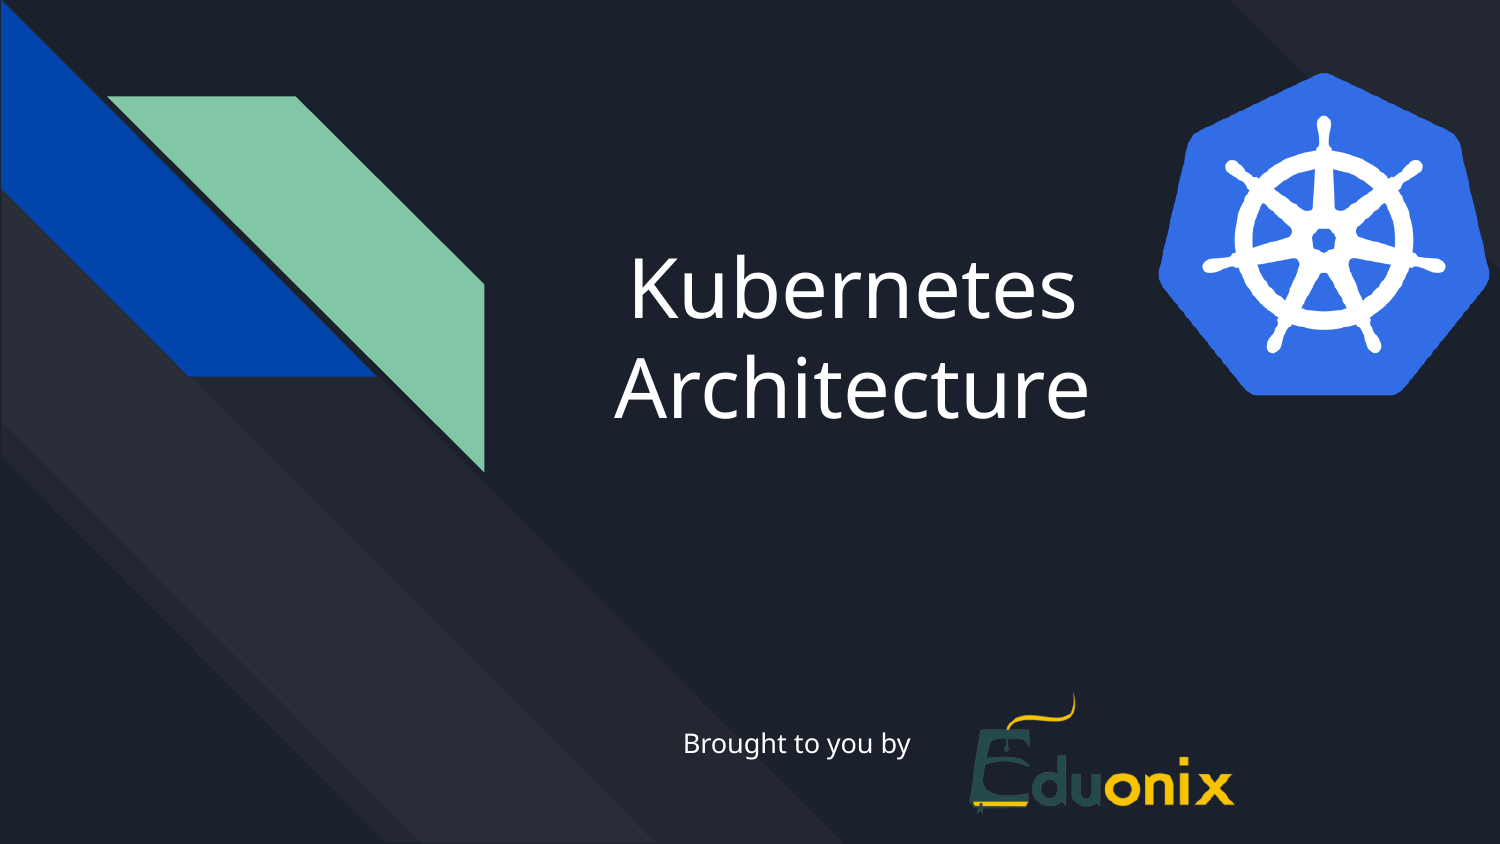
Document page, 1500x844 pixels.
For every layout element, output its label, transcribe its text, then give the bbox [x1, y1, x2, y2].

picture [1146, 57, 1500, 411]
title Kubernetes Architecture [452, 219, 1276, 589]
picture [933, 671, 1261, 835]
subtitle Brought to you by [667, 711, 928, 795]
